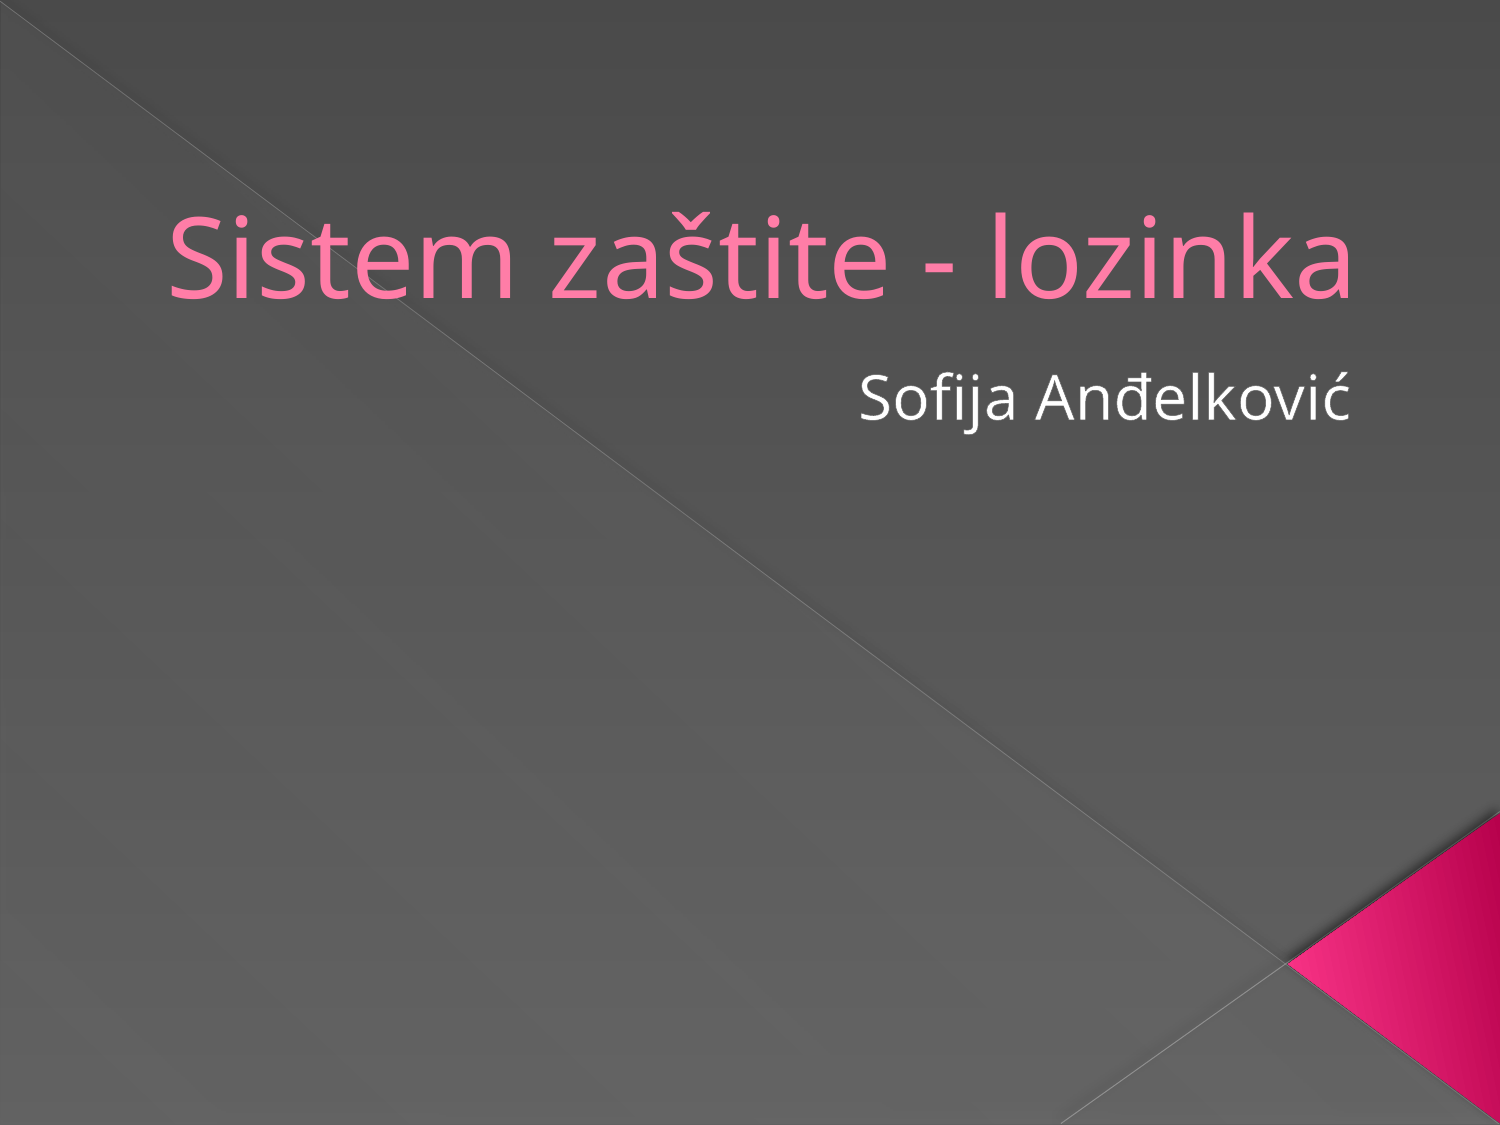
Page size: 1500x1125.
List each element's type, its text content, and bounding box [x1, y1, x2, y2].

title Sistem zaštite - lozinka [50, 87, 1373, 329]
subtitle Sofija Anđelković [50, 350, 1373, 638]
